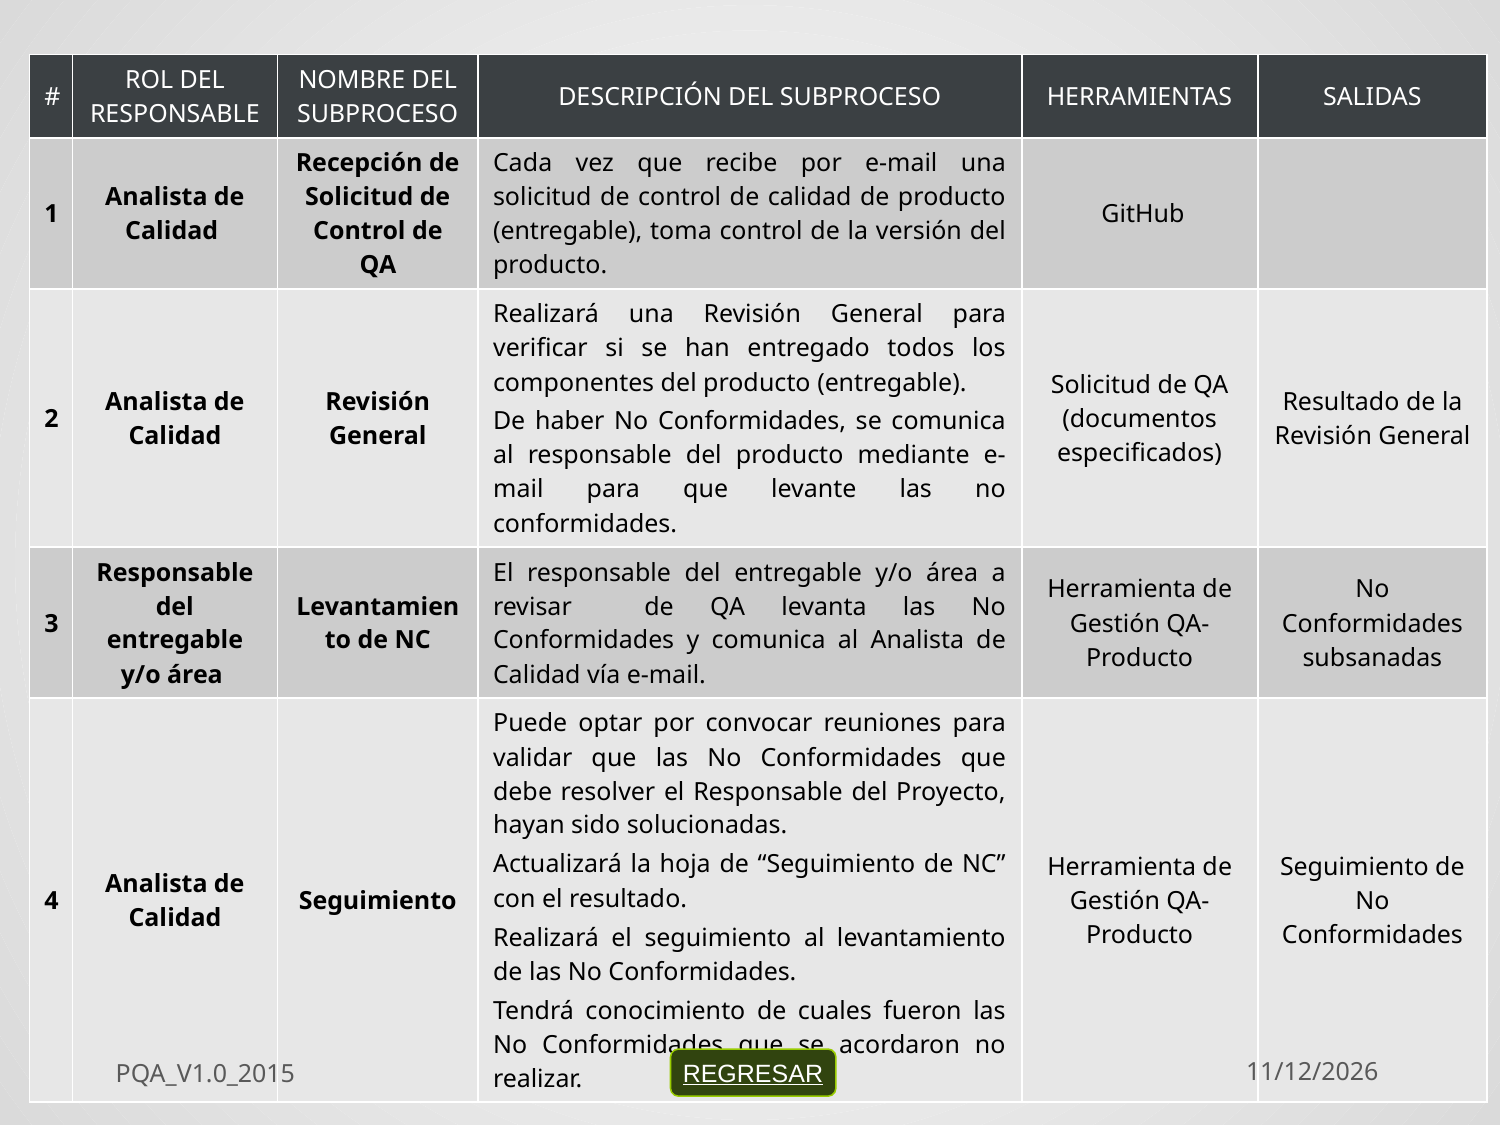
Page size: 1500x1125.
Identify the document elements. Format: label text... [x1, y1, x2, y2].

table_cell Realizará una Revisión General para verificar si se han entregado todos los componentes del producto (entregable). De haber No Conformidades, se comunica al responsable del producto mediante e-mail para que levante las no conformidades. [479, 290, 1021, 546]
table_cell Recepción de Solicitud de Control de QA [278, 139, 477, 288]
table_cell Analista de Calidad [73, 699, 277, 1101]
table_cell Herramienta de Gestión QA-Producto [1023, 548, 1257, 697]
table_cell Herramienta de Gestión QA-Producto [1023, 699, 1257, 1101]
table_cell Seguimiento [278, 699, 477, 1042]
table_header HERRAMIENTAS [1023, 55, 1257, 137]
table_header DESCRIPCIÓN DEL SUBPROCESO [479, 55, 1021, 137]
table_cell 2 [30, 290, 72, 546]
table_cell Cada vez que recibe por e-mail una solicitud de control de calidad de producto (entregable), toma control de la versión del producto. [479, 139, 1021, 288]
table_header # [30, 55, 72, 137]
table_cell Puede optar por convocar reuniones para validar que las No Conformidades que debe resolver el Responsable del Proyecto, hayan sido solucionadas. Actualizará la hoja de “Seguimiento de NC” con el resultado. Realizará el seguimiento al levantamiento de las No Conformidades. Tendrá conocimiento de cuales fueron las No Conformidades que se acordaron no realizar. [479, 699, 1021, 1101]
table_cell Analista de Calidad [73, 139, 277, 288]
table_cell No Conformidades subsanadas [1259, 548, 1486, 697]
table_cell Analista de Calidad [73, 290, 277, 546]
table_cell Seguimiento de No Conformidades [1259, 699, 1486, 1101]
table_cell El responsable del entregable y/o área a revisar de QA levanta las No Conformidades y comunica al Analista de Calidad vía e-mail. [479, 548, 1021, 697]
table_cell 3 [30, 548, 72, 697]
table_header ROL DEL RESPONSABLE [73, 55, 277, 137]
table_cell GitHub [1023, 139, 1257, 288]
table_cell [1259, 139, 1486, 288]
table_cell Revisión General [278, 290, 477, 546]
table_cell 1 [30, 139, 72, 288]
table_cell Resultado de la Revisión General [1259, 290, 1486, 546]
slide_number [1043, 1042, 1386, 1103]
table_header NOMBRE DEL SUBPROCESO [278, 55, 477, 137]
text_box REGRESAR [670, 1049, 836, 1097]
table_cell 4 [30, 699, 72, 1101]
table_cell Solicitud de QA (documentos especificados) [1023, 290, 1257, 546]
footer PQA_V1.0_2015 [108, 1042, 703, 1103]
table_cell Responsable del entregable y/o área [73, 548, 277, 697]
table_cell Levantamiento de NC [278, 548, 477, 697]
table_header SALIDAS [1259, 55, 1486, 137]
slide_number 21 [1488, 1042, 1494, 1103]
